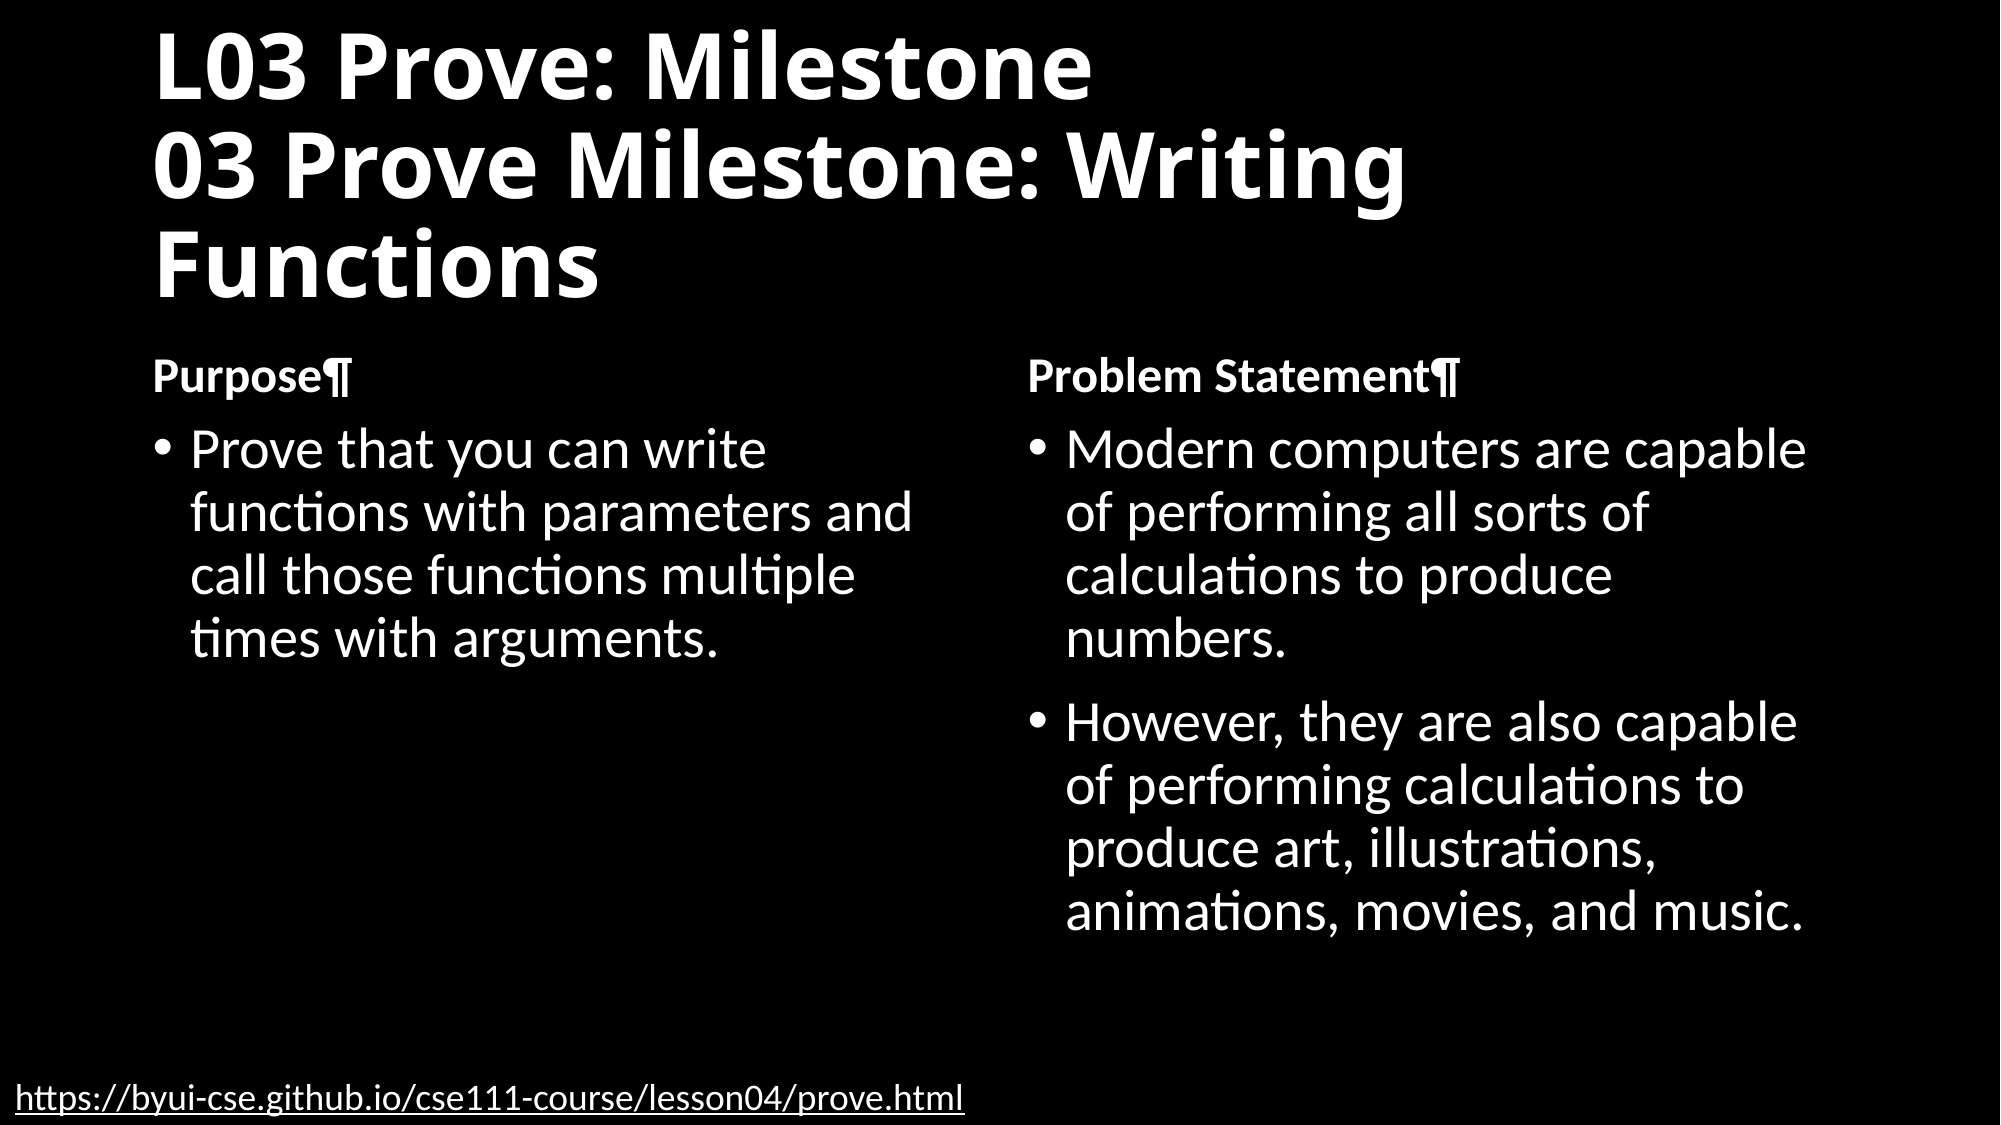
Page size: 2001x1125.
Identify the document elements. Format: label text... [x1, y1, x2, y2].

title L03 Prove: Milestone 03 Prove Milestone: Writing Functions [137, 59, 1863, 278]
text_box https://byui-cse.github.io/cse111-course/lesson04/prove.html [0, 1065, 1001, 1125]
list Purpose¶ [137, 275, 984, 410]
list Prove that you can write functions with parameters and call those functions multiple times with arguments. [137, 410, 984, 1016]
list Modern computers are capable of performing all sorts of calculations to produce numbers. However, they are also capable of performing calculations to produce art, illustrations, animations, movies, and music. [1012, 410, 1863, 1016]
list Problem Statement¶ [1012, 275, 1863, 410]
